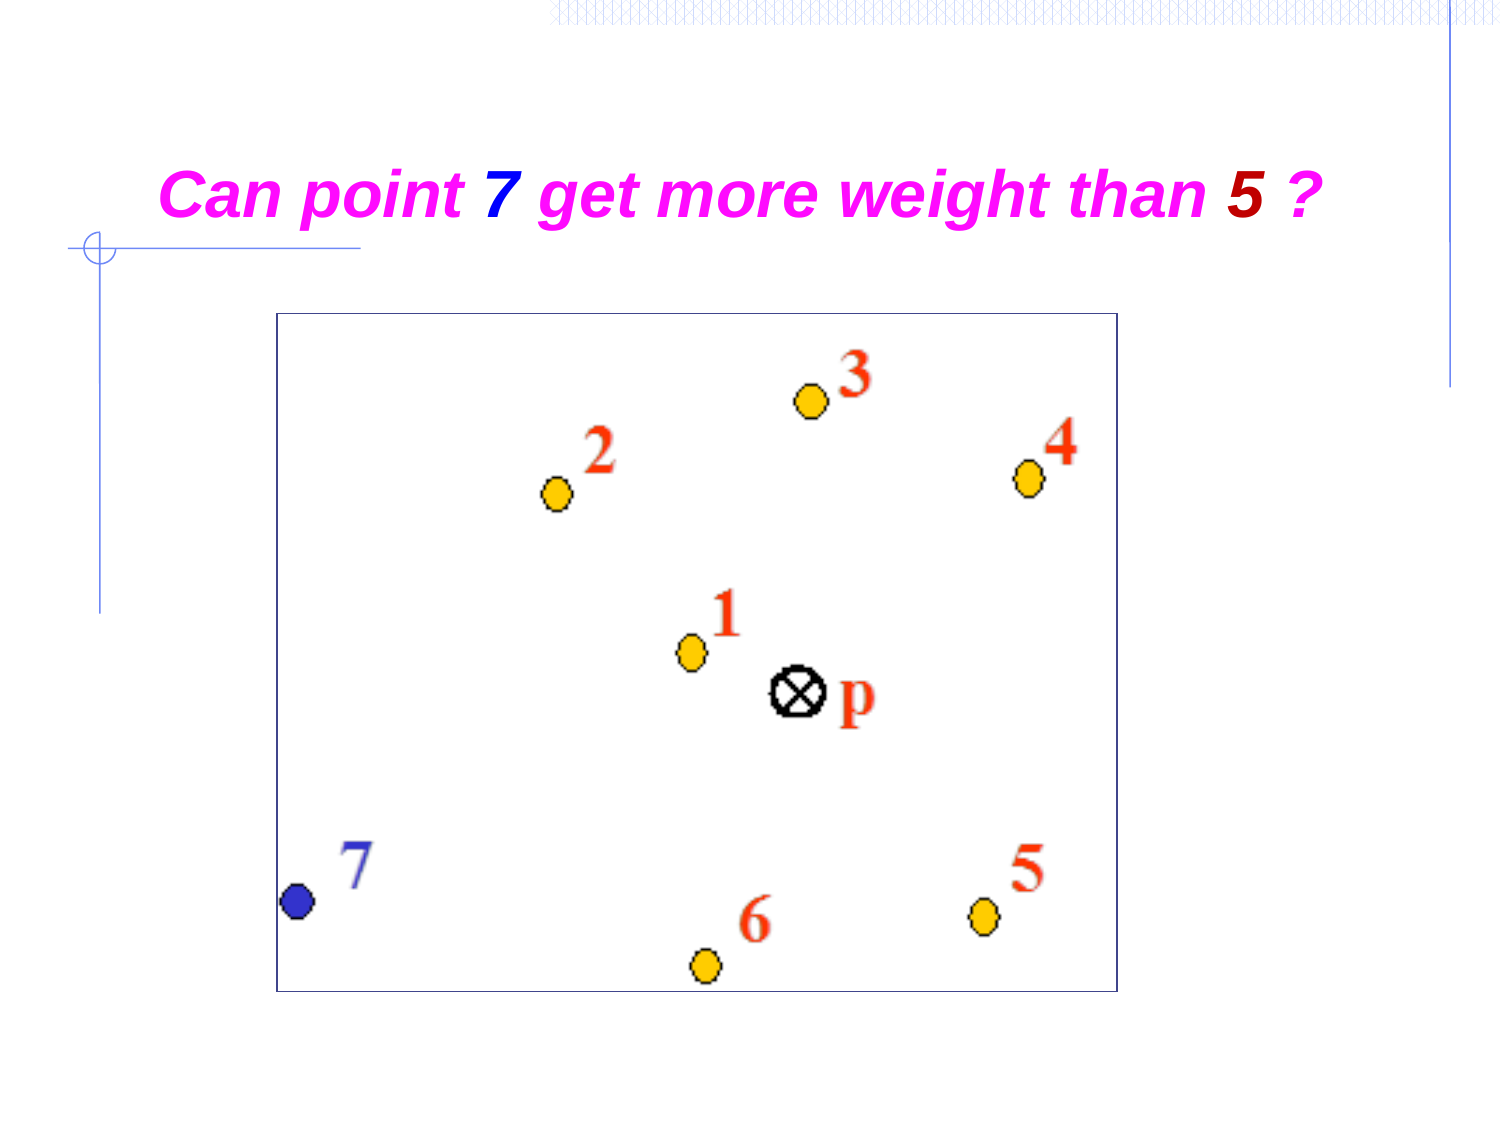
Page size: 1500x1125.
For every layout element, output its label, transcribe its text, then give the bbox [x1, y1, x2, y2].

picture [277, 314, 1117, 992]
title Can point 7 get more weight than 5 ? [147, 101, 1343, 236]
